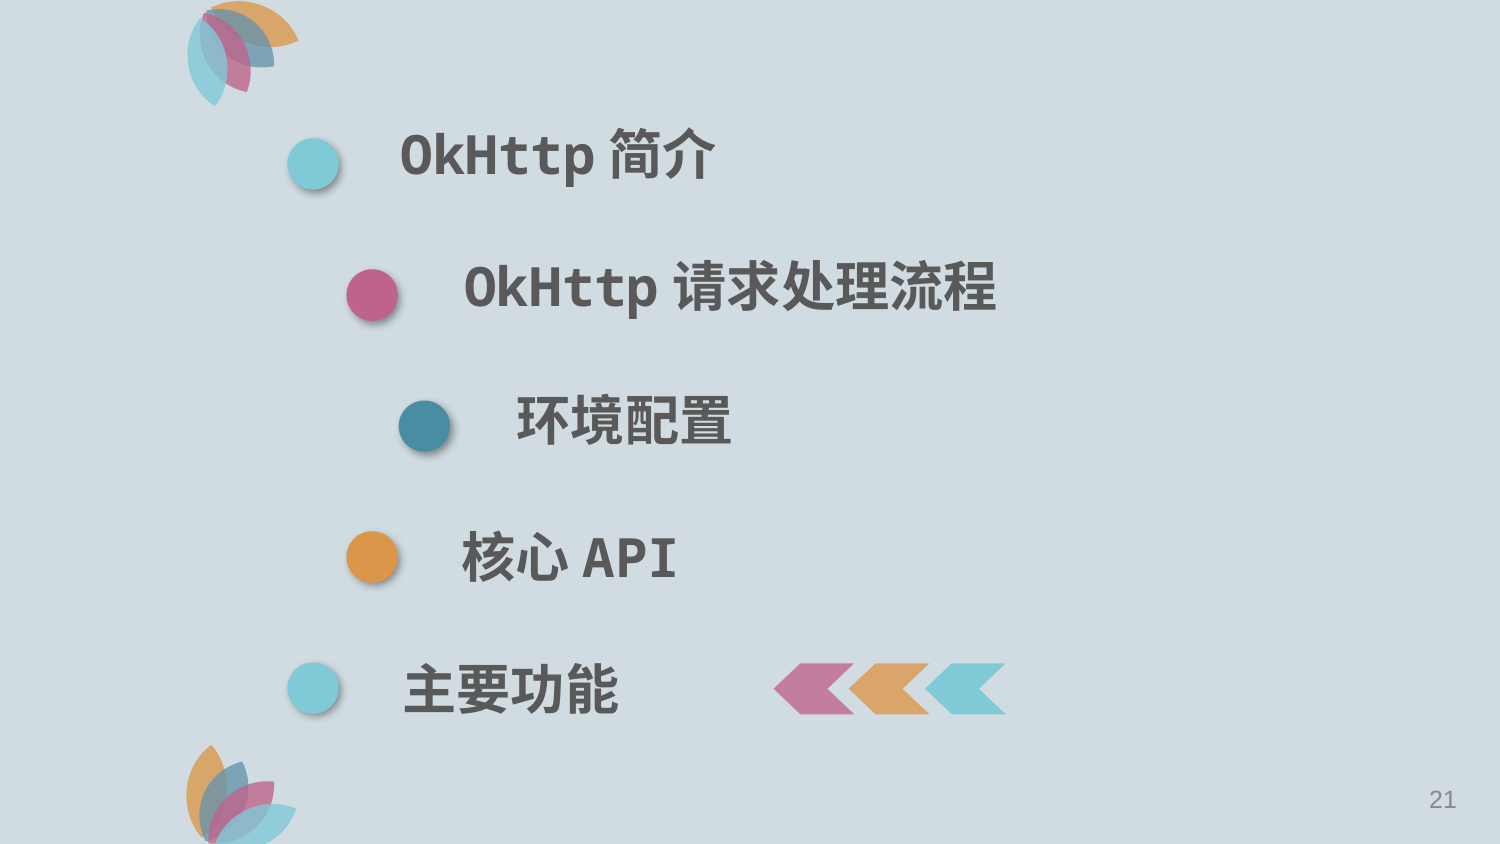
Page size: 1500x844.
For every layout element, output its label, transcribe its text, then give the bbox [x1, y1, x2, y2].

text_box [398, 378, 1093, 460]
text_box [287, 113, 977, 195]
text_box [287, 647, 979, 729]
slide_number 20 [1364, 776, 1473, 822]
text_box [181, 0, 282, 92]
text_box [346, 516, 1037, 598]
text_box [346, 244, 1041, 326]
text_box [181, 760, 282, 844]
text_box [773, 663, 1006, 715]
